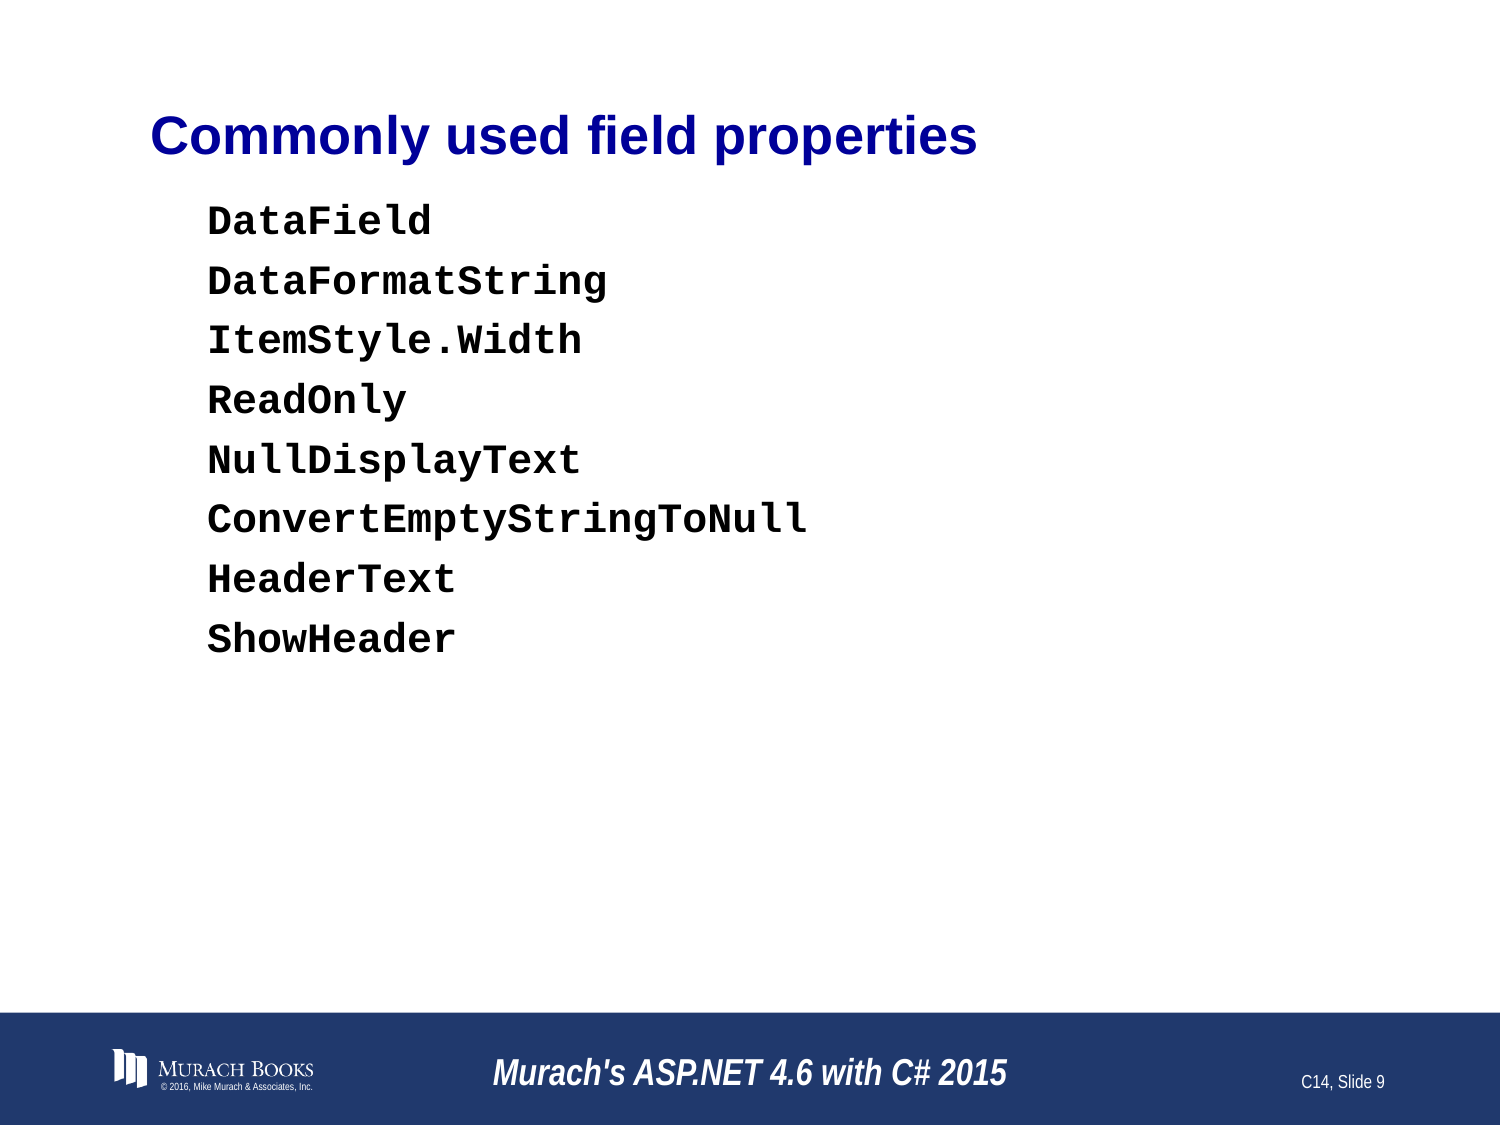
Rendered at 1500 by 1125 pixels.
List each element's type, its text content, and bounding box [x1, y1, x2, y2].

title Commonly used field properties [150, 99, 1350, 166]
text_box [149, 199, 1277, 679]
slide_number Murach's ASP.NET 4.6 with C# 2015 [463, 1025, 1050, 1100]
slide_number C14, Slide 9 [1087, 1025, 1400, 1100]
footer © 2016, Mike Murach & Associates, Inc. [12, 1025, 463, 1100]
